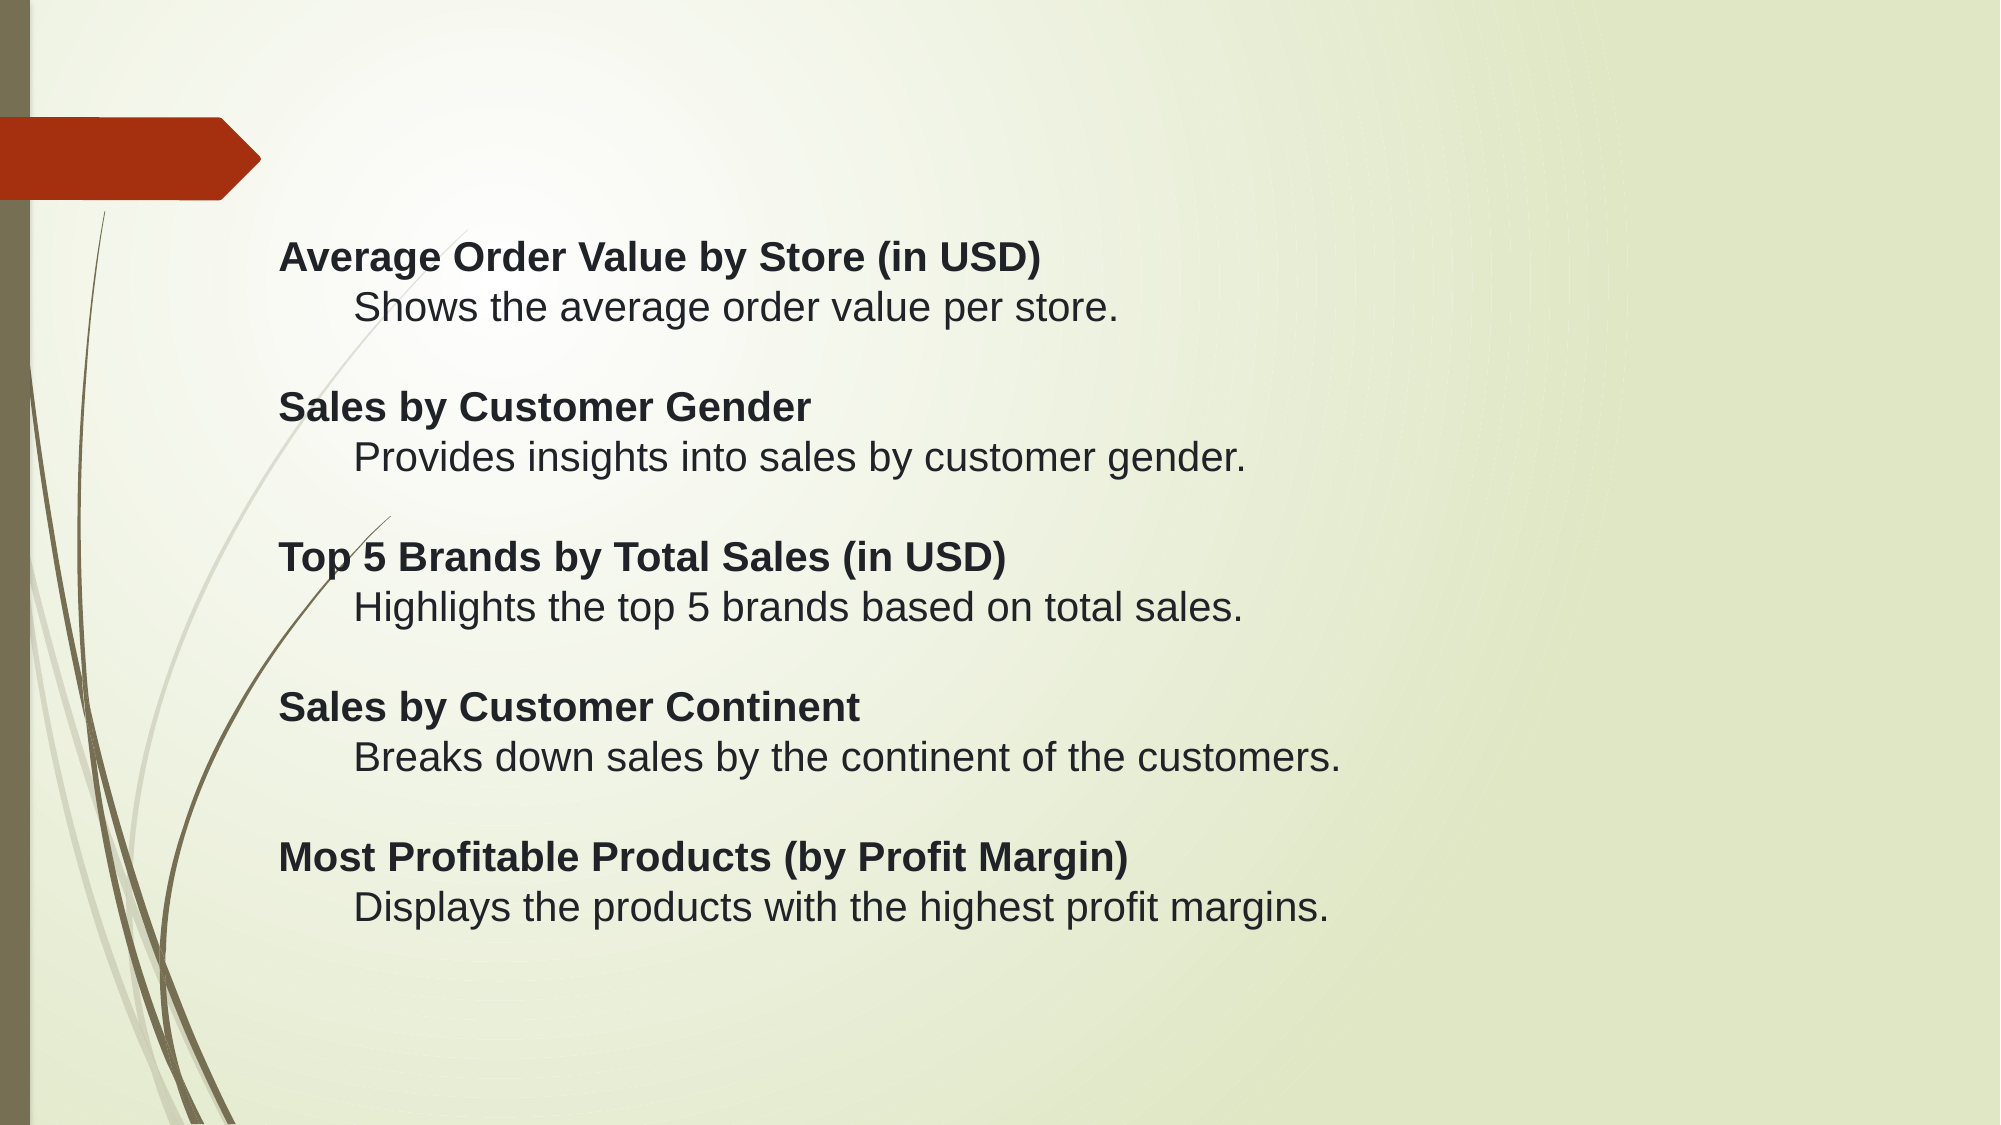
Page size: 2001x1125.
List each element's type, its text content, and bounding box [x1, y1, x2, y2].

text_box Average Order Value by Store (in USD) Shows the average order value per store. Sales by Customer Gender Provides insights into sales by customer gender. Top 5 Brands by Total Sales (in USD) Highlights the top 5 brands based on total sales. Sales by Customer Continent Breaks down sales by the continent of the customers. Most Profitable Products (by Profit Margin) Displays the products with the highest profit margins. [263, 221, 2000, 937]
